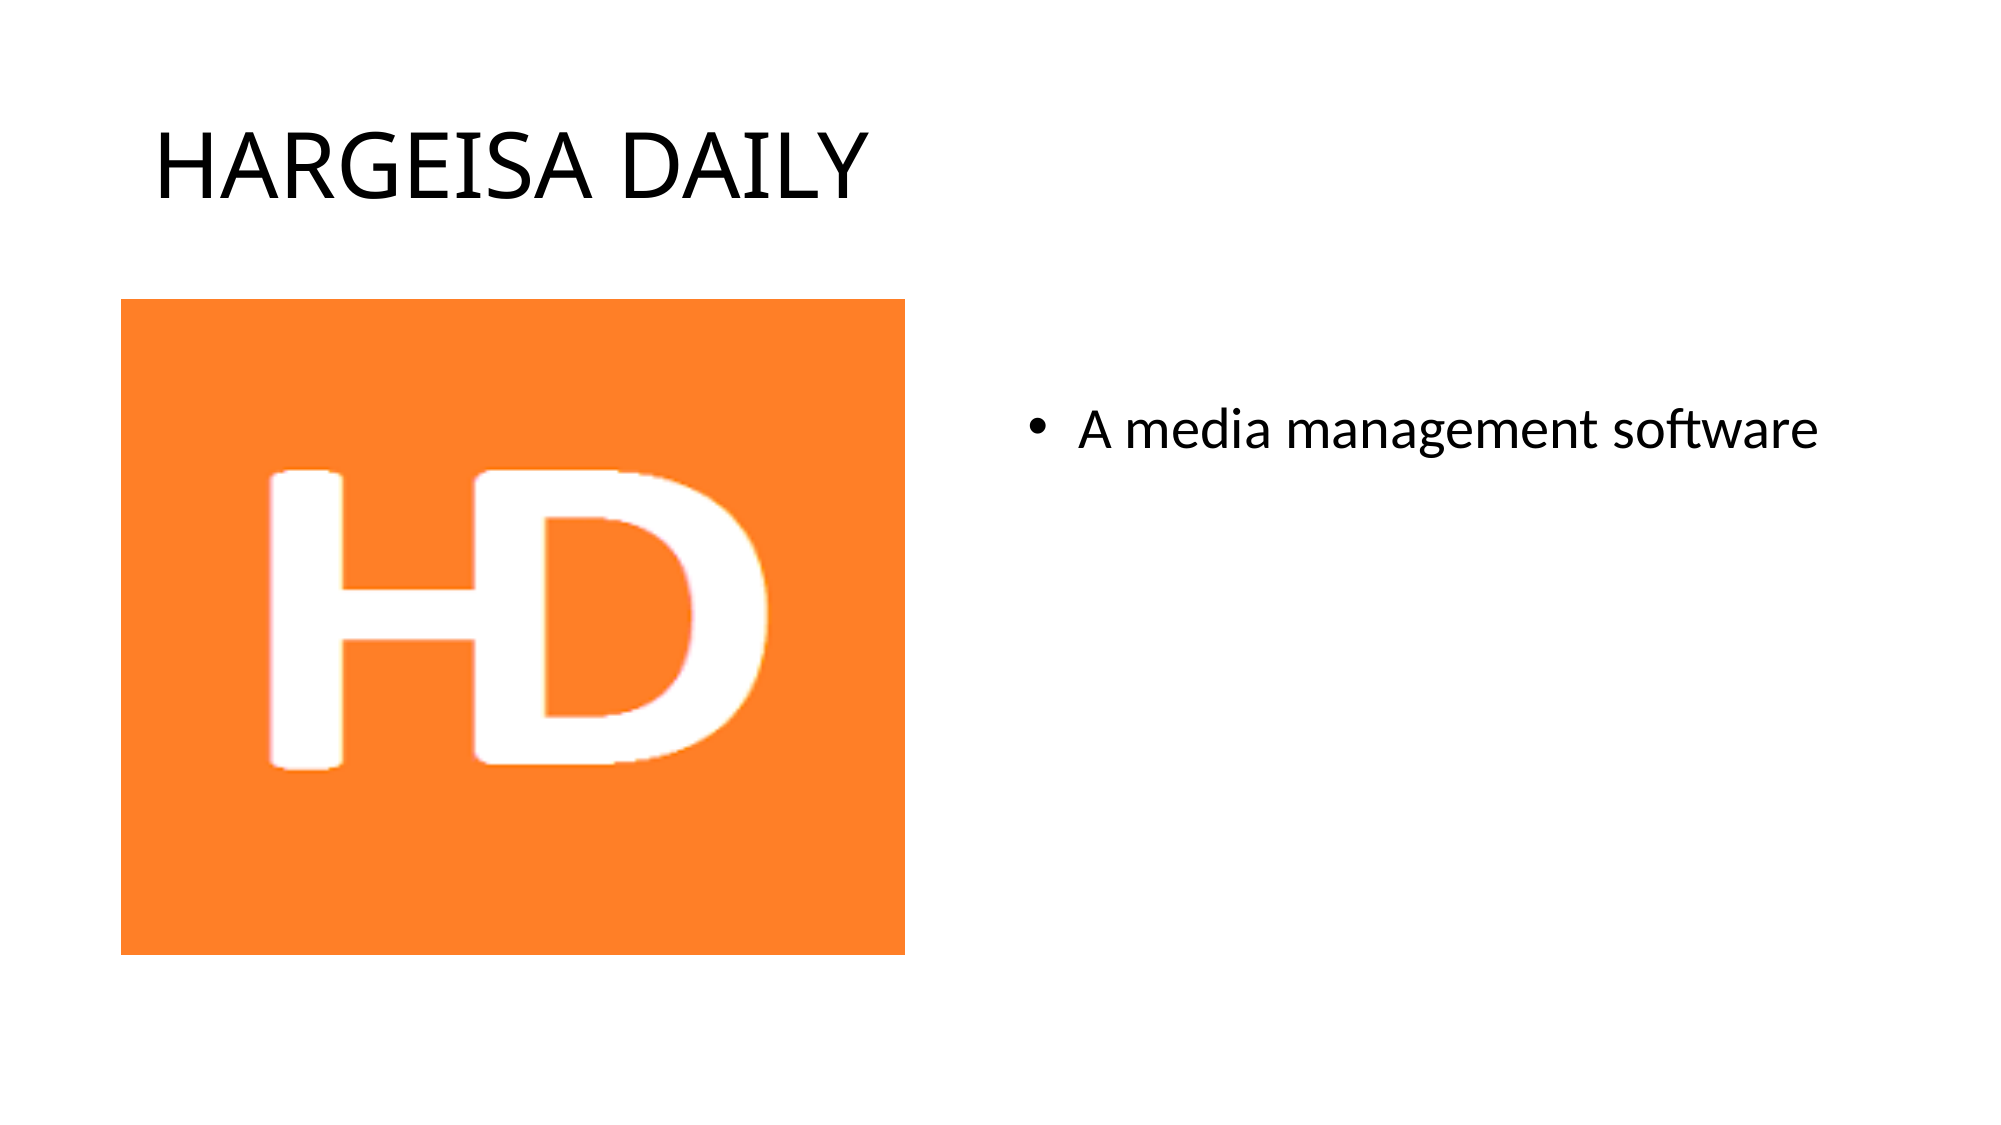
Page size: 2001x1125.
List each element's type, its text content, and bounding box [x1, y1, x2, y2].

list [121, 299, 905, 955]
title HARGEISA DAILY [137, 59, 1863, 278]
list A media management software [1012, 299, 1863, 1014]
